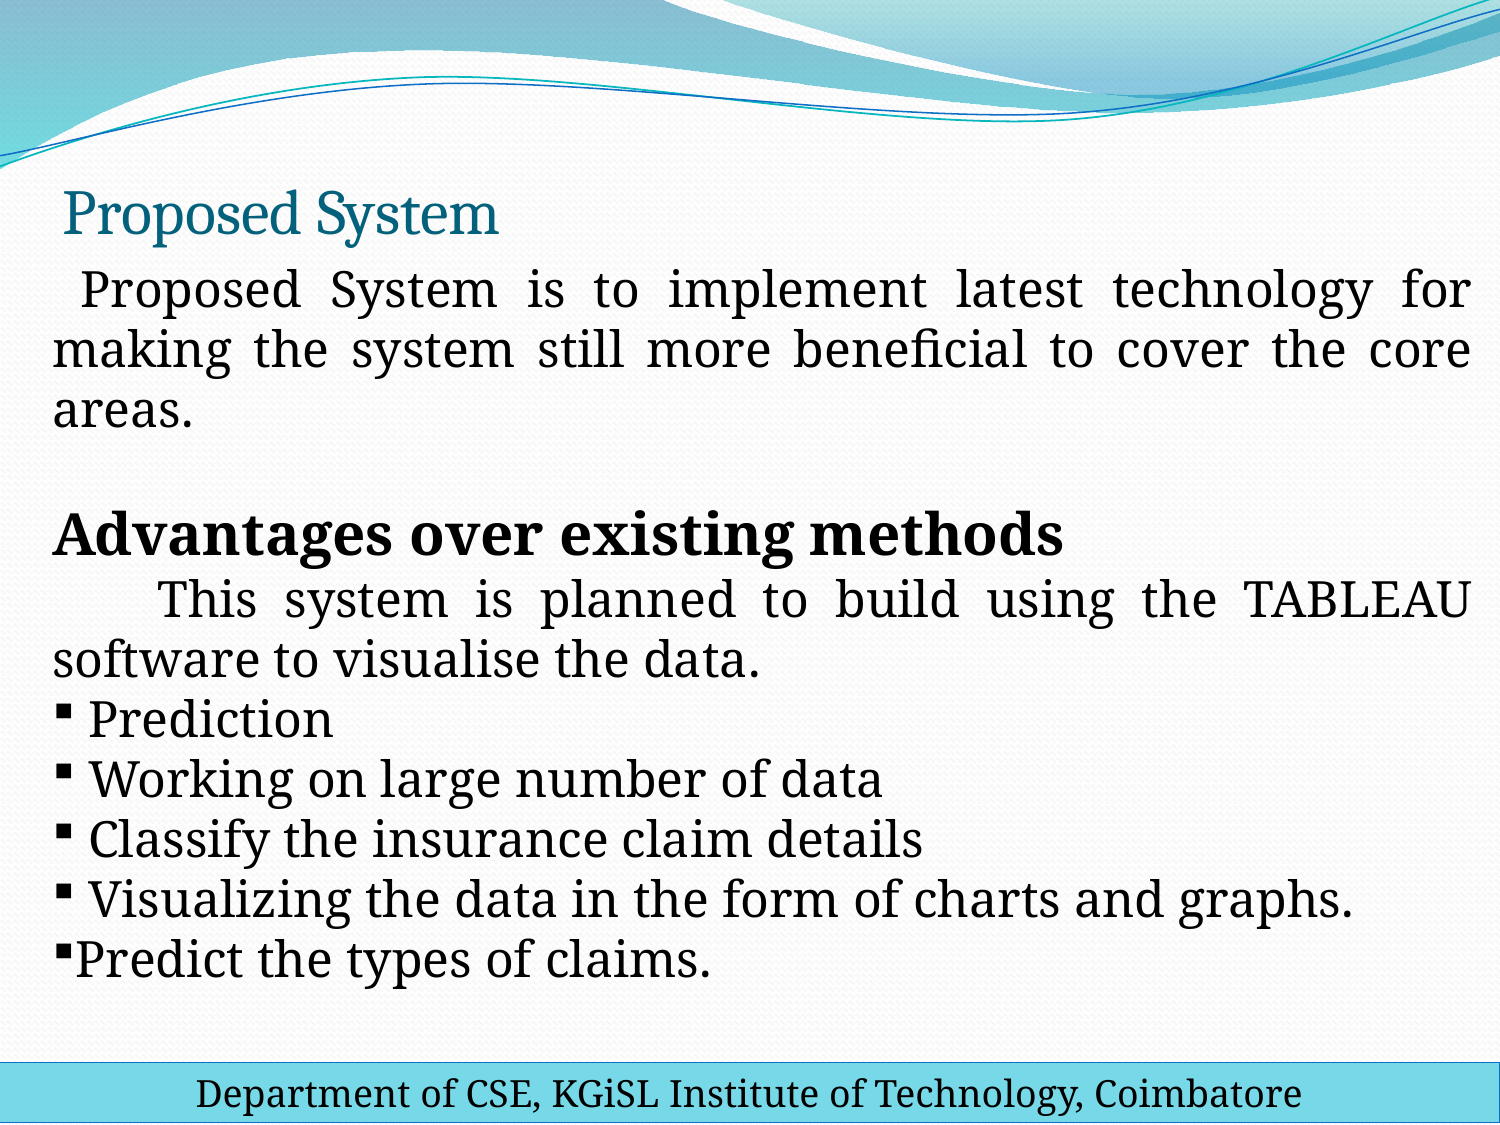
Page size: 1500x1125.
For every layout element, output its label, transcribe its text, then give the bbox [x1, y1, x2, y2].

title Proposed System [62, 162, 1413, 247]
text_box Proposed System is to implement latest technology for making the system still more beneficial to cover the core areas. Advantages over existing methods This system is planned to build using the TABLEAU software to visualise the data. Prediction Working on large number of data Classify the insurance claim details Visualizing the data in the form of charts and graphs. Predict the types of claims. [37, 249, 1488, 1055]
text_box Department of CSE, KGiSL Institute of Technology, Coimbatore [0, 1062, 1500, 1123]
